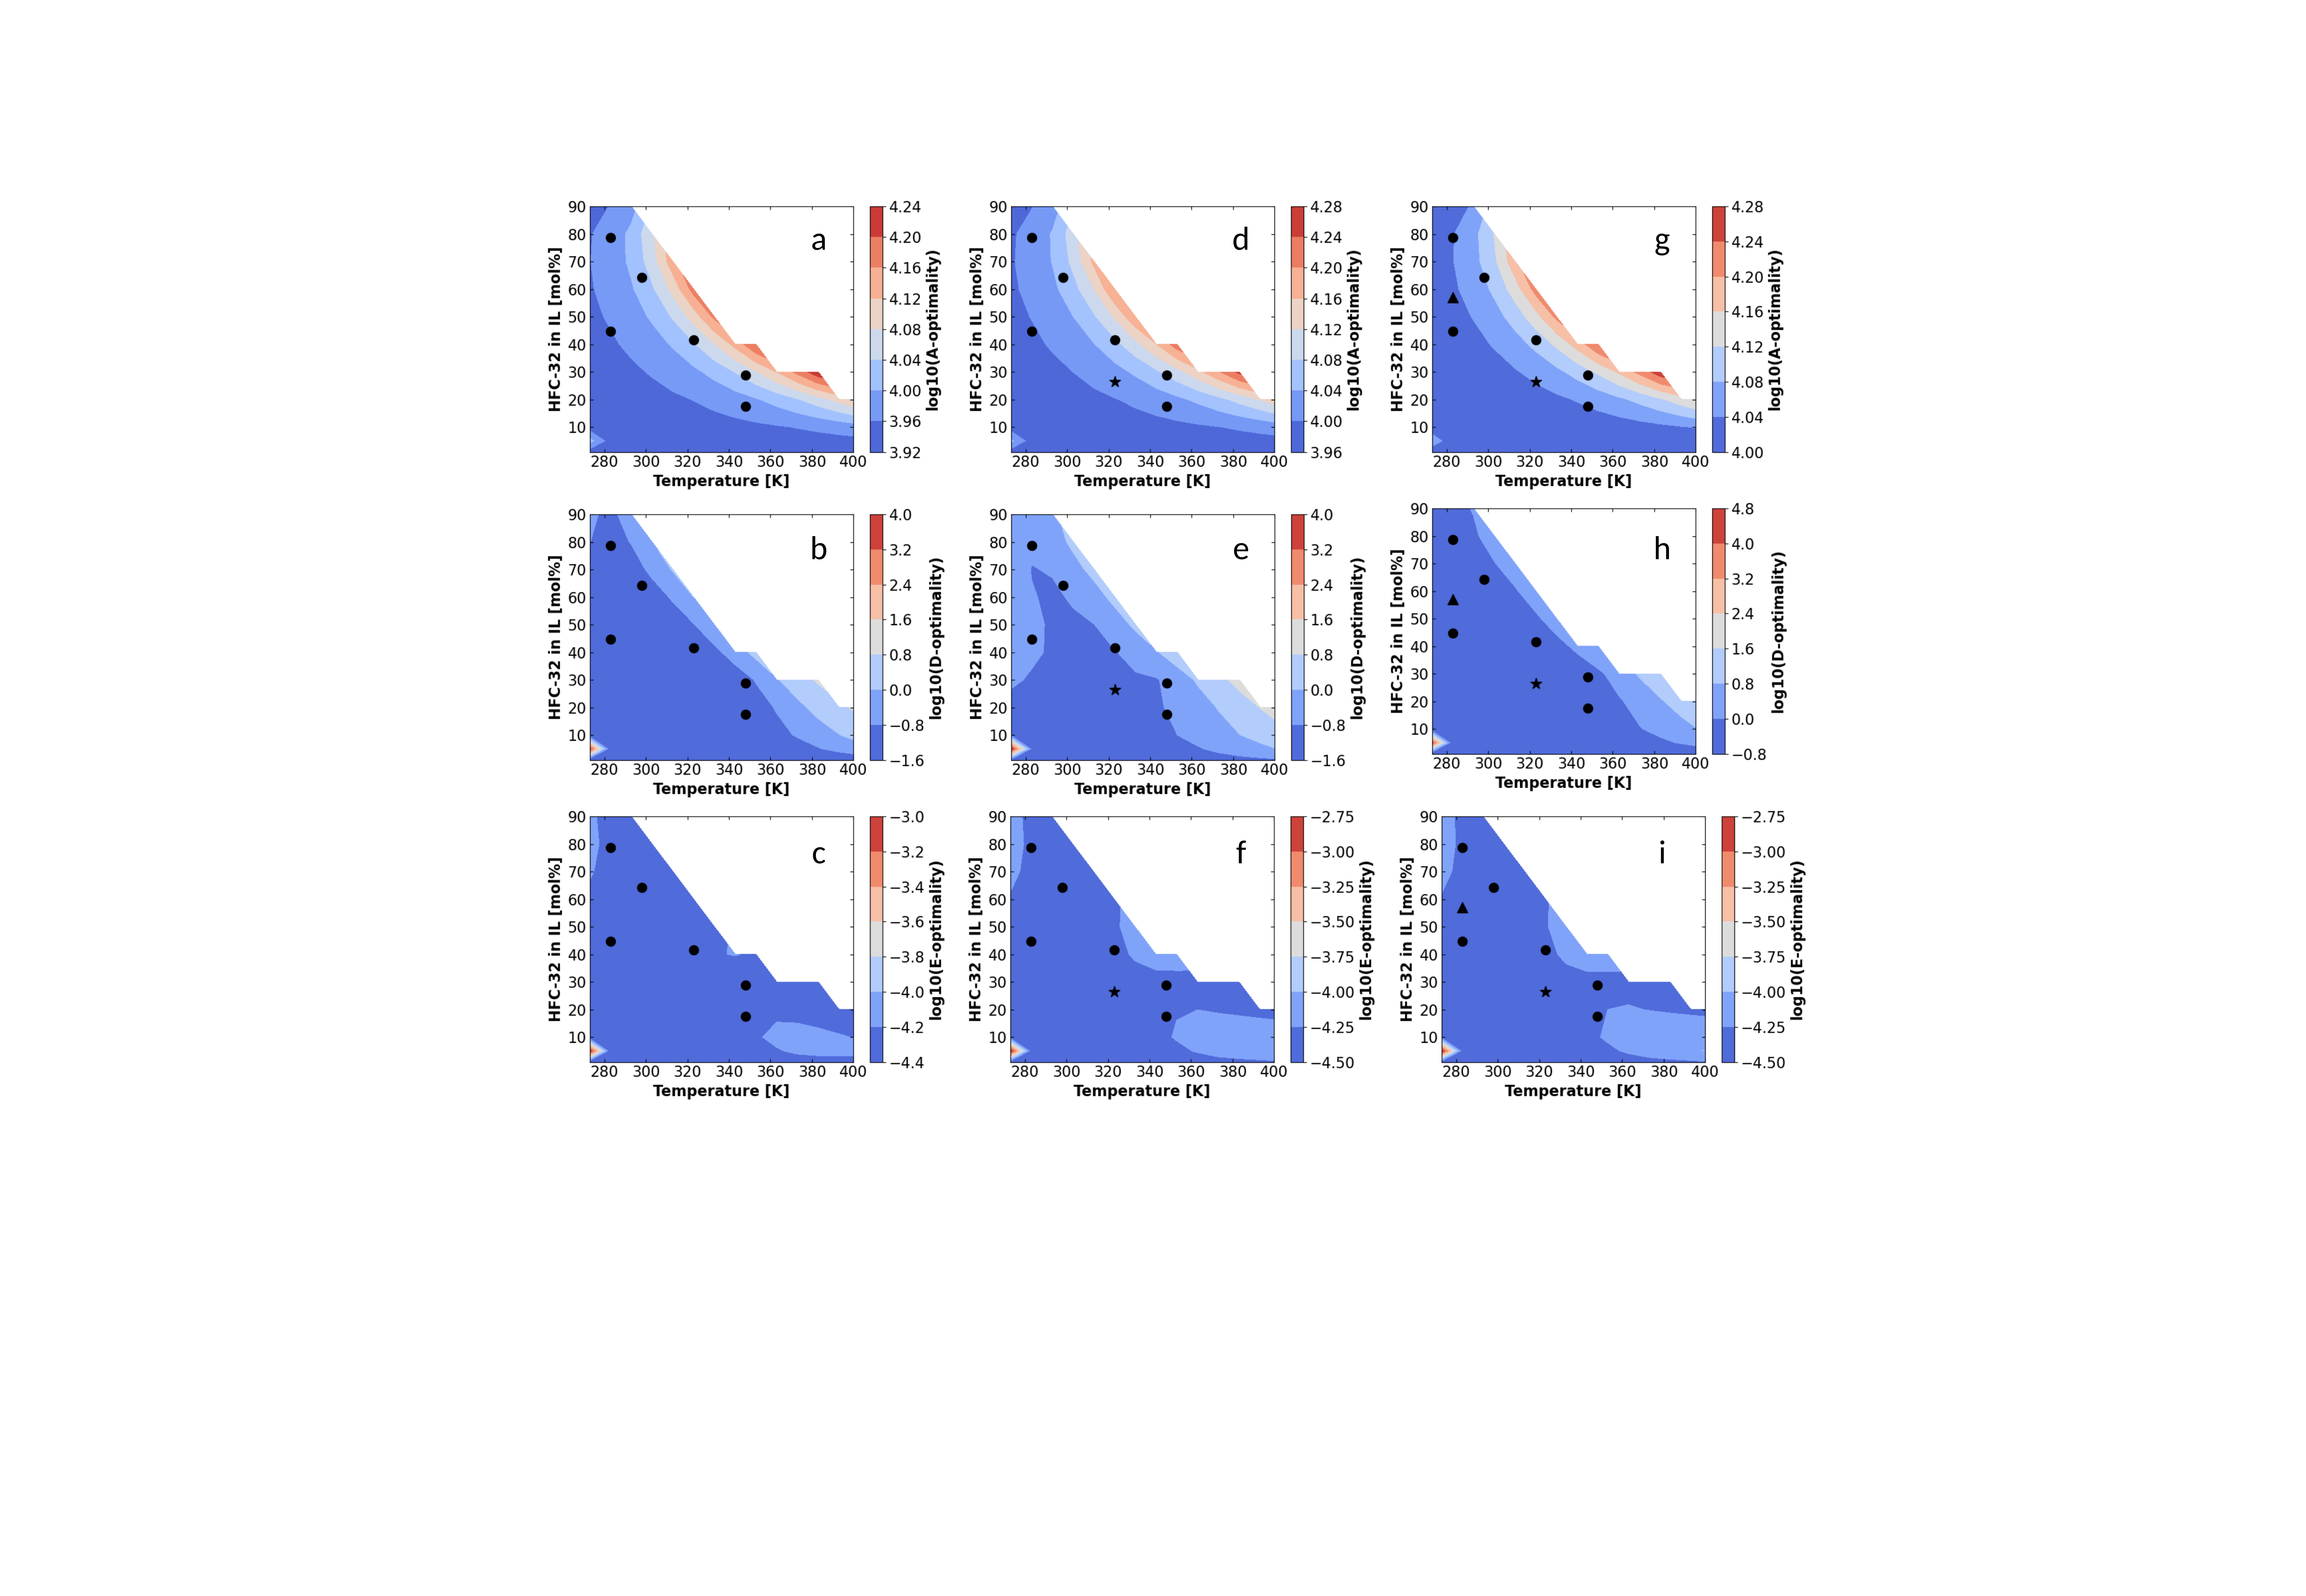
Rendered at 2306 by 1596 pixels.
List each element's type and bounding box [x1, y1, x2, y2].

text_box [542, 194, 1812, 1106]
